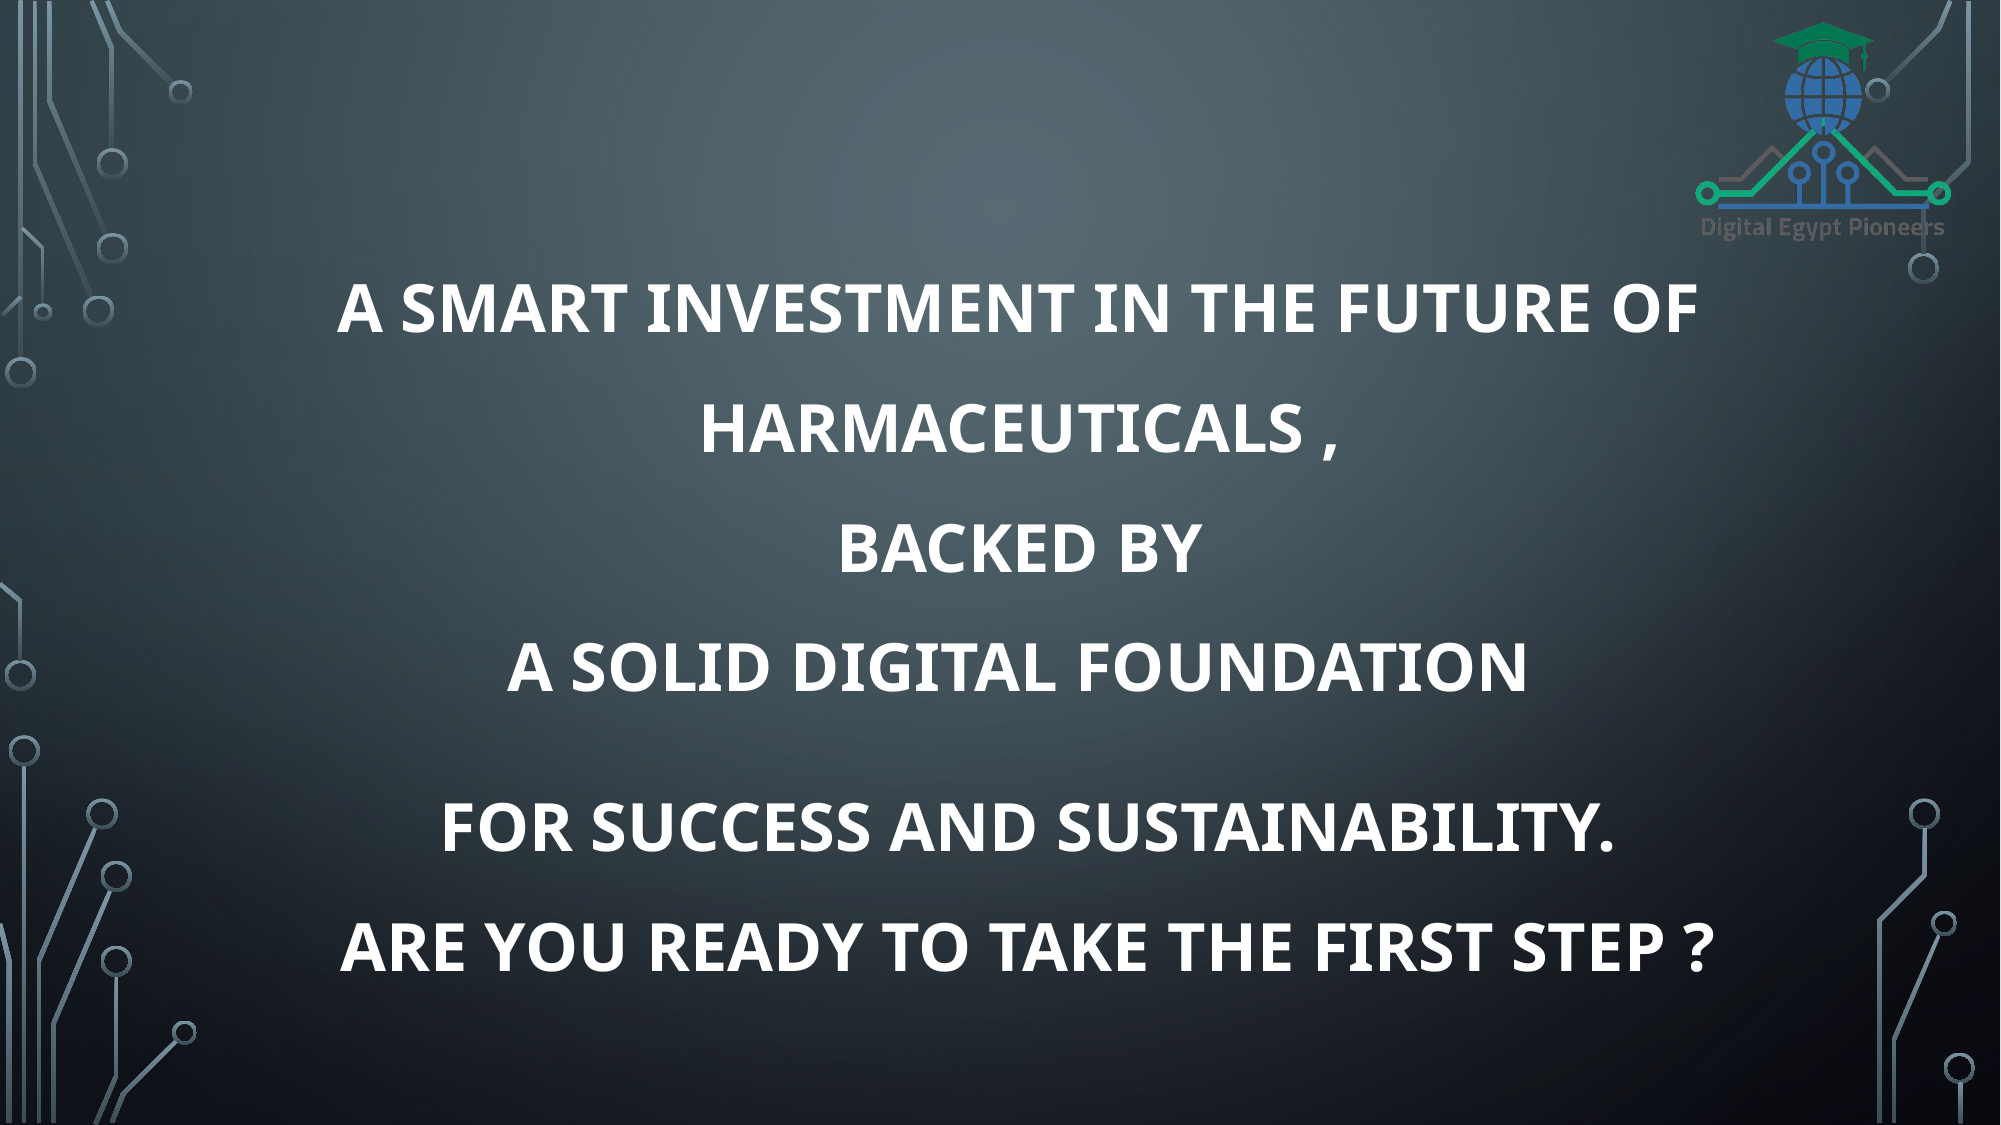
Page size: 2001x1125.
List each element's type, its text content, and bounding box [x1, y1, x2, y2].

picture [1695, 16, 1951, 252]
list A smart investment in the future of harmaceuticals , backed by a solid digital foundation for success and sustainability. Are you ready to take the first step ? [132, 217, 1908, 993]
